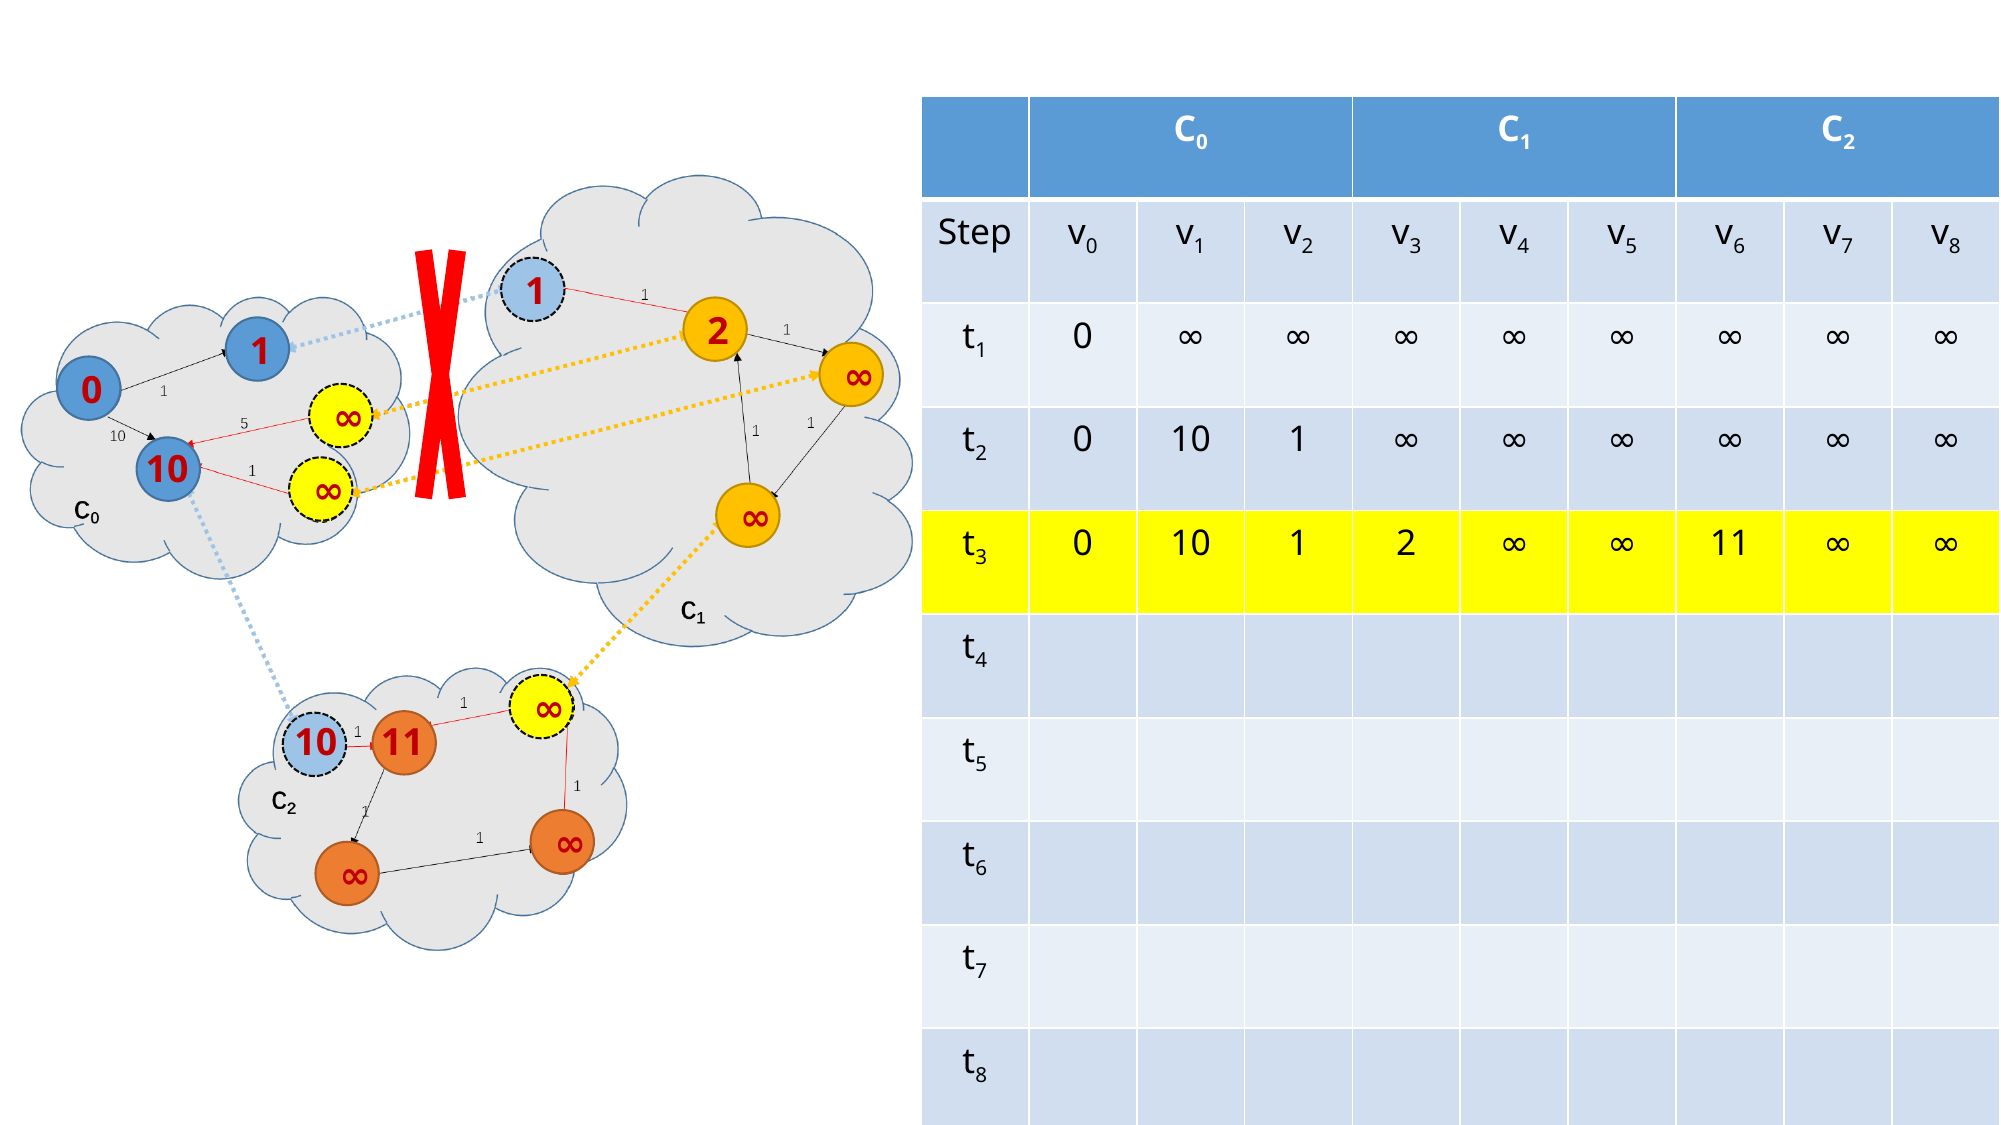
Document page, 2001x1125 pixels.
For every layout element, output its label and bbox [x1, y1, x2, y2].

table_cell [1353, 615, 1459, 717]
table_cell [1677, 1029, 1783, 1125]
table_cell [1138, 202, 1244, 302]
table_cell [1030, 408, 1136, 510]
table_cell [922, 719, 1028, 820]
table_cell [922, 408, 1028, 510]
table_header [922, 97, 1028, 197]
picture [20, 174, 913, 951]
table_cell [922, 926, 1028, 1027]
table_cell [1461, 822, 1567, 924]
table_cell [1353, 511, 1459, 613]
table_cell [1569, 926, 1675, 1027]
table_cell [922, 511, 1028, 613]
table_cell [1245, 822, 1352, 924]
table_cell [1030, 1029, 1136, 1125]
table_cell [1138, 926, 1244, 1027]
table_cell [1785, 202, 1891, 302]
table_cell [1030, 615, 1136, 717]
table_cell [1138, 304, 1244, 406]
table_cell [1569, 202, 1675, 302]
table_cell [1893, 719, 1999, 820]
table_cell [1569, 1029, 1675, 1125]
table_cell [1569, 719, 1675, 820]
table_cell [1677, 719, 1783, 820]
table_cell [1569, 615, 1675, 717]
table_cell [1030, 511, 1136, 613]
table_cell [922, 1029, 1028, 1125]
table_cell [922, 615, 1028, 717]
table_cell [1138, 511, 1244, 613]
table_cell [1785, 304, 1891, 406]
table_cell [1677, 304, 1783, 406]
table_cell [1138, 822, 1244, 924]
table_cell [1461, 304, 1567, 406]
table_cell [1569, 511, 1675, 613]
table_cell [1461, 615, 1567, 717]
table_cell [1030, 719, 1136, 820]
table_cell [1569, 408, 1675, 510]
table_cell [1030, 926, 1136, 1027]
table_cell [1785, 822, 1891, 924]
table_cell [1138, 719, 1244, 820]
table_cell [1893, 304, 1999, 406]
table_cell [922, 202, 1028, 302]
table_cell [1030, 304, 1136, 406]
table_cell [1138, 408, 1244, 510]
table_cell [1677, 822, 1783, 924]
table_cell [1893, 615, 1999, 717]
table_cell [1353, 202, 1459, 302]
table_cell [1569, 822, 1675, 924]
table_cell [1893, 1029, 1999, 1125]
table_cell [1245, 408, 1352, 510]
table_cell [1677, 615, 1783, 717]
table_cell [1569, 304, 1675, 406]
table_cell [1245, 511, 1352, 613]
table_cell [1245, 202, 1352, 302]
table_cell [1030, 822, 1136, 924]
table_cell [1893, 511, 1999, 613]
table_cell [1893, 822, 1999, 924]
table_cell [1677, 202, 1783, 302]
table_cell [1785, 408, 1891, 510]
table_cell [1461, 511, 1567, 613]
table_cell [1461, 1029, 1567, 1125]
table_cell [1245, 1029, 1352, 1125]
table_cell [1677, 511, 1783, 613]
table_cell [1353, 719, 1459, 820]
table_cell [1677, 408, 1783, 510]
table_cell [1785, 719, 1891, 820]
table_cell [1461, 926, 1567, 1027]
table_cell [1893, 408, 1999, 510]
table_cell [1785, 615, 1891, 717]
table_cell [1893, 202, 1999, 302]
table_cell [1030, 202, 1136, 302]
table_cell [1245, 926, 1352, 1027]
table_cell [1893, 926, 1999, 1027]
table_cell [1785, 926, 1891, 1027]
table_cell [1677, 926, 1783, 1027]
table_cell [1461, 202, 1567, 302]
table_cell [1785, 511, 1891, 613]
table_cell [1461, 408, 1567, 510]
table_cell [1353, 408, 1459, 510]
table_cell [922, 822, 1028, 924]
table_cell [1245, 304, 1352, 406]
table_header [1677, 97, 1999, 197]
table_cell [1138, 615, 1244, 717]
table_cell [1138, 1029, 1244, 1125]
table_cell [1245, 719, 1352, 820]
table_cell [1353, 304, 1459, 406]
table_cell [1461, 719, 1567, 820]
table_header [1030, 97, 1352, 197]
table_cell [922, 304, 1028, 406]
table_cell [1353, 926, 1459, 1027]
table_cell [1353, 1029, 1459, 1125]
table_cell [1245, 615, 1352, 717]
table_cell [1785, 1029, 1891, 1125]
table_header [1353, 97, 1675, 197]
table_cell [1353, 822, 1459, 924]
